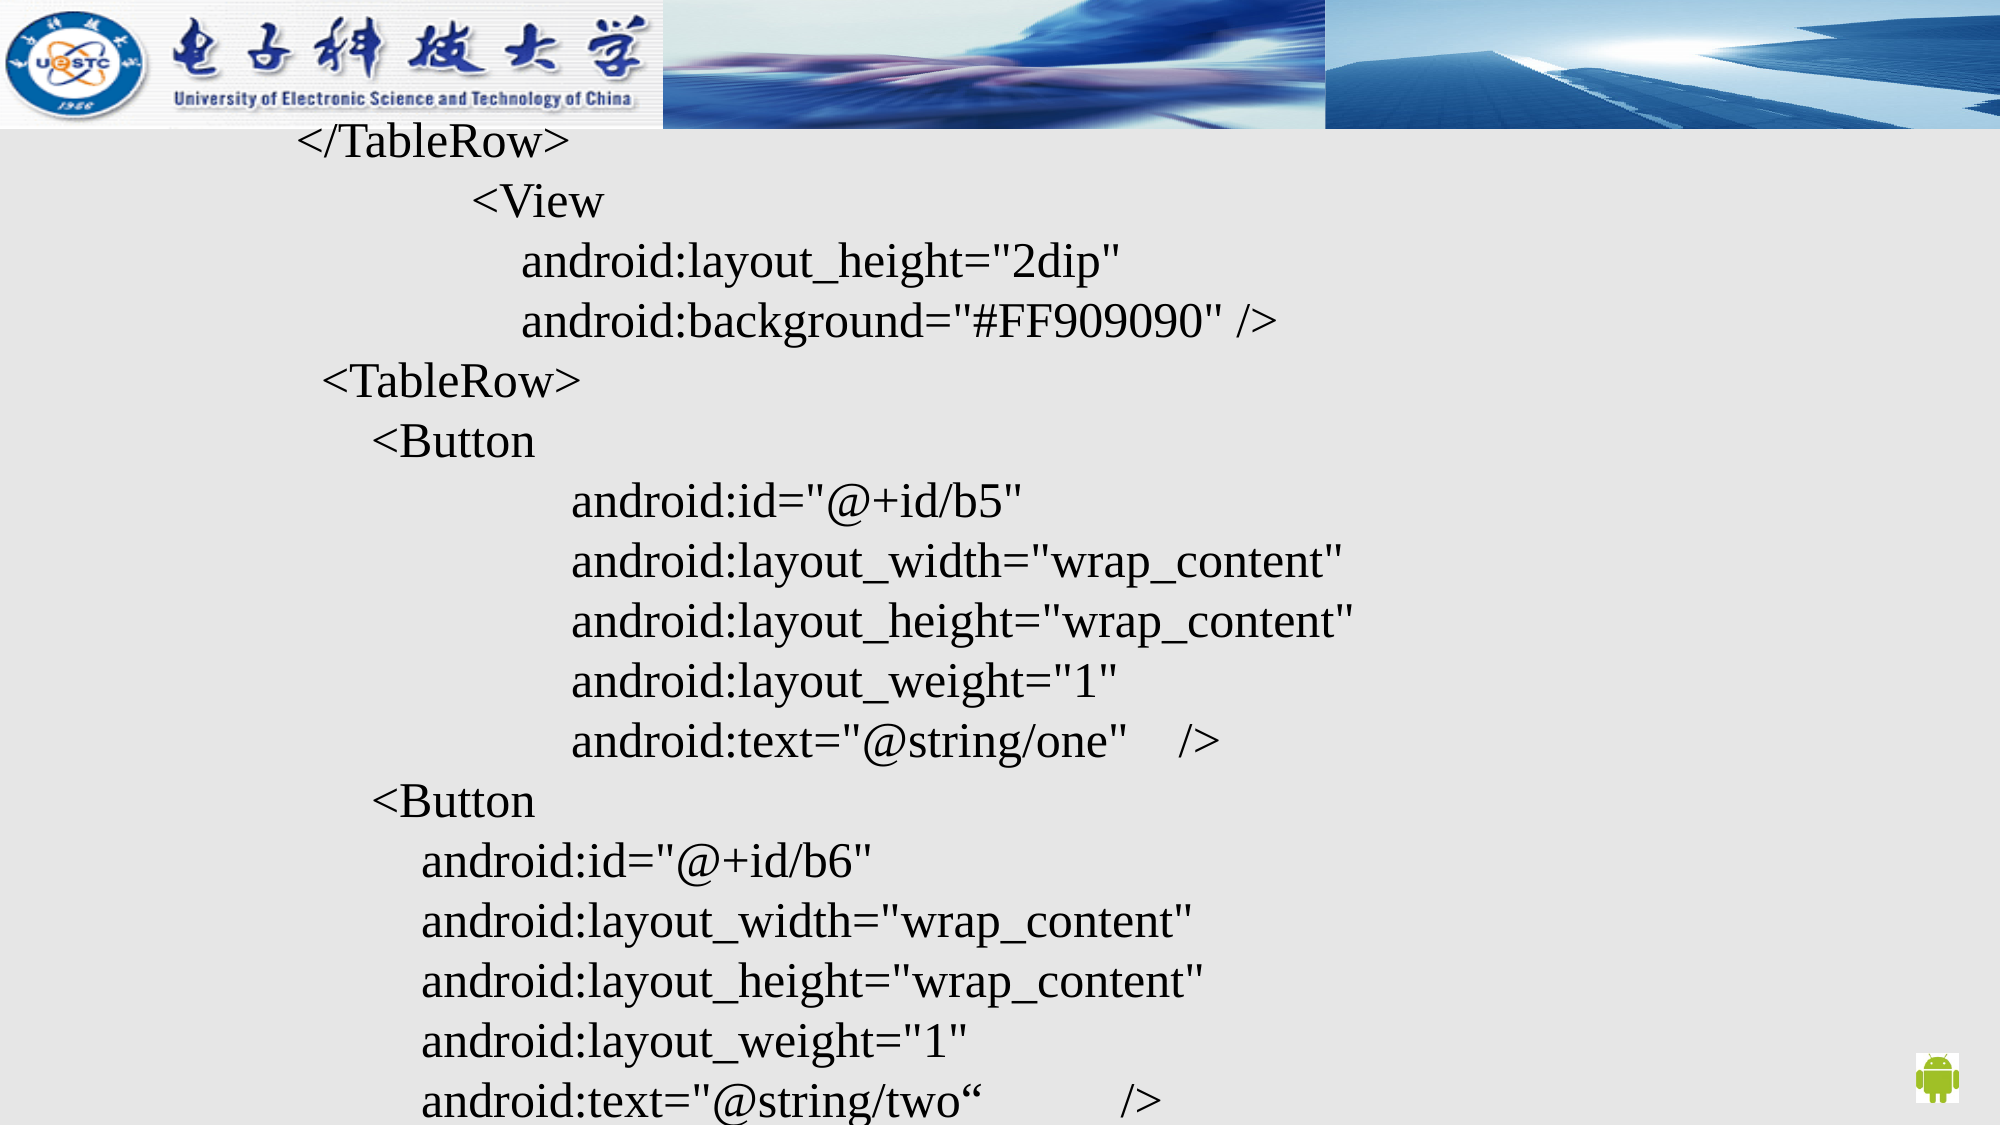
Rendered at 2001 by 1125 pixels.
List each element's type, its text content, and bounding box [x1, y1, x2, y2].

picture [0, 0, 2000, 129]
picture [1916, 1053, 1959, 1103]
text_box </TableRow> <View android:layout_height="2dip" android:background="#FF909090" /> <TableRow> <Button android:id="@+id/b5" android:layout_width="wrap_content" android:layout_height="wrap_content" android:layout_weight="1" android:text="@string/one" /> <Button android:id="@+id/b6" android:layout_width="wrap_content" android:layout_height="wrap_content" android:layout_weight="1" android:text="@string/two“ /> [256, 99, 1645, 1125]
